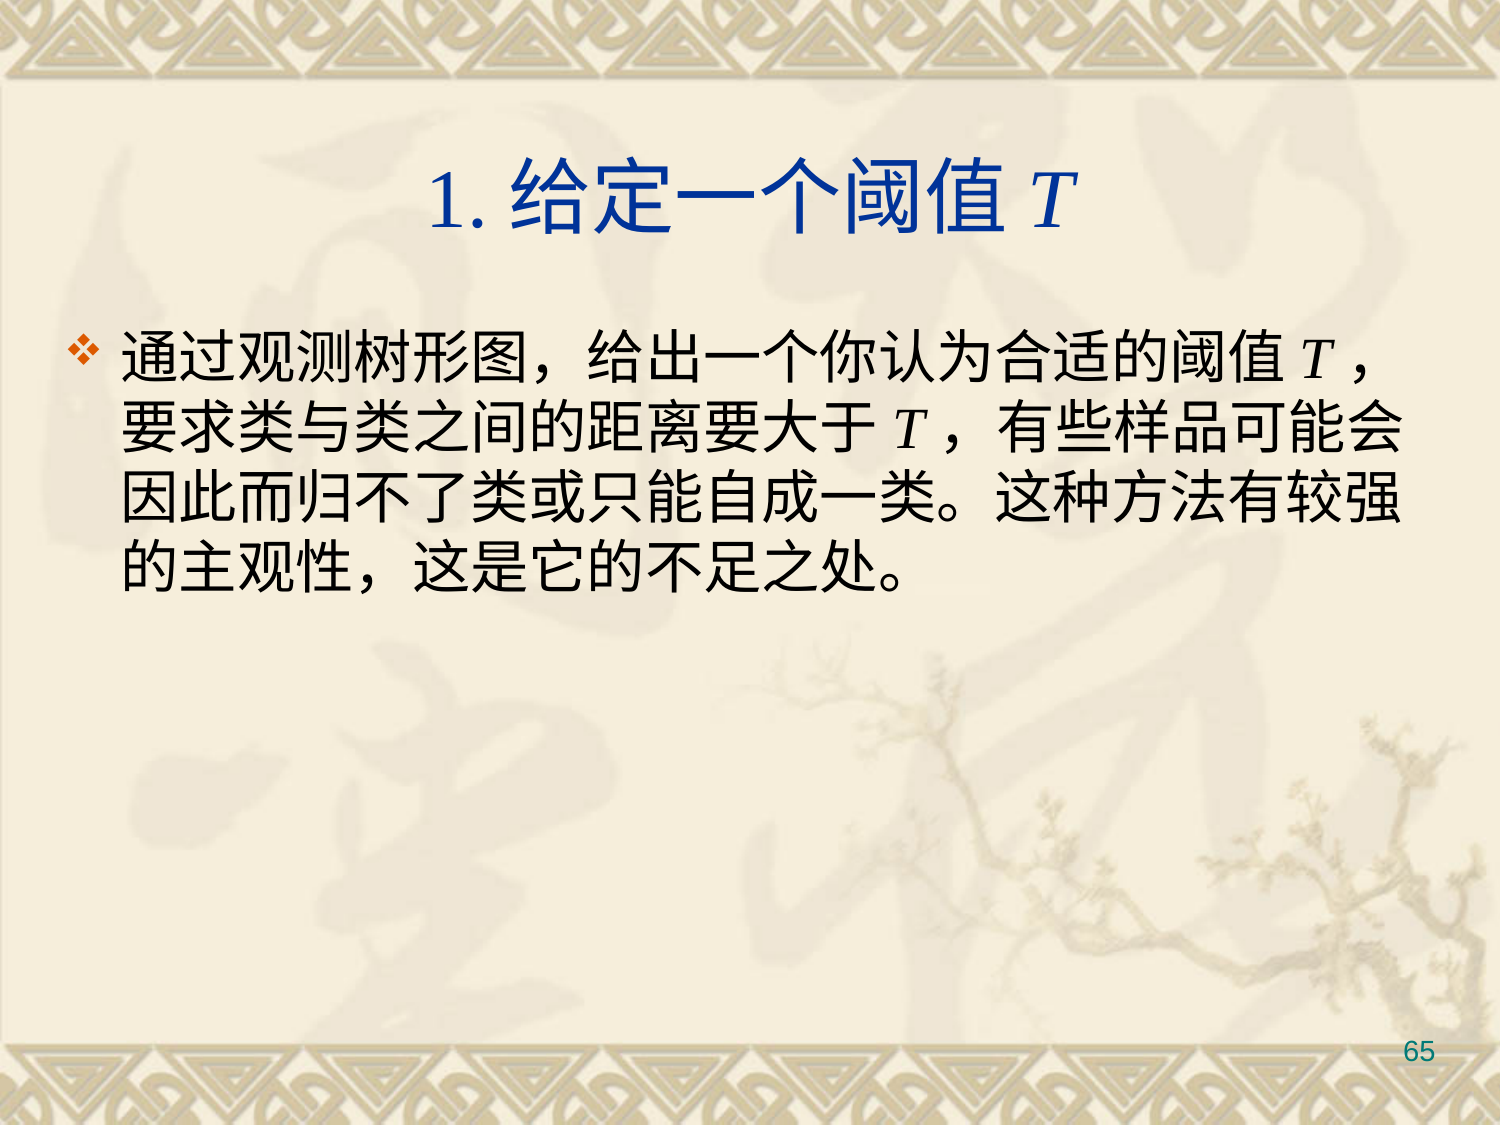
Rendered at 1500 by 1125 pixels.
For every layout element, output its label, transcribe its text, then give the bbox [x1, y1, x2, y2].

picture [0, 0, 1500, 1125]
list 通过观测树形图，给出一个你认为合适的阈值T，要求类与类之间的距离要大于T，有些样品可能会因此而归不了类或只能自成一类。这种方法有较强的主观性，这是它的不足之处。 [49, 312, 1451, 1001]
slide_number 65 [1074, 1024, 1451, 1103]
title 1.给定一个阈值T [49, 99, 1451, 288]
